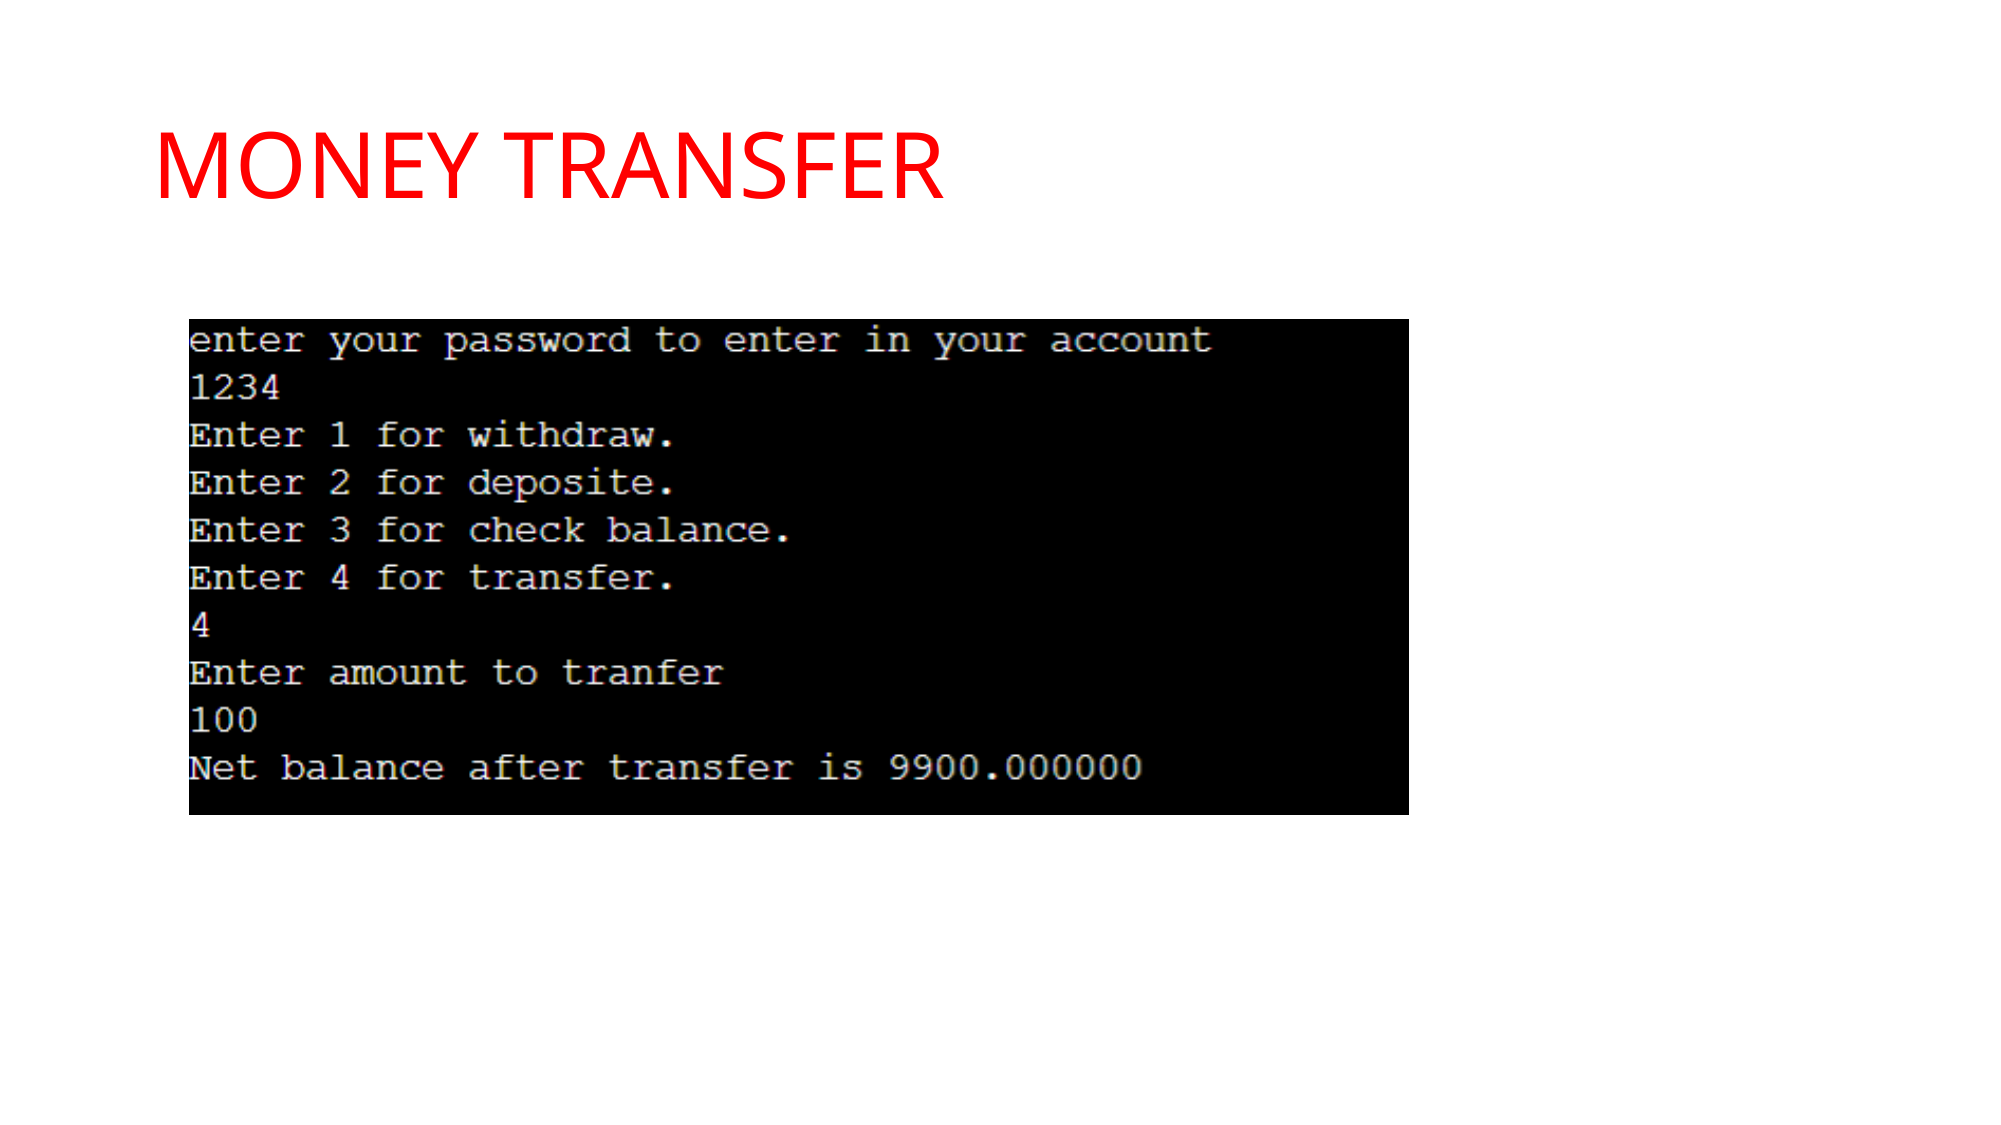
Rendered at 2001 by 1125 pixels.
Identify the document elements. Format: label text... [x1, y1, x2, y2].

title MONEY TRANSFER [137, 59, 1863, 278]
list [189, 319, 1409, 815]
